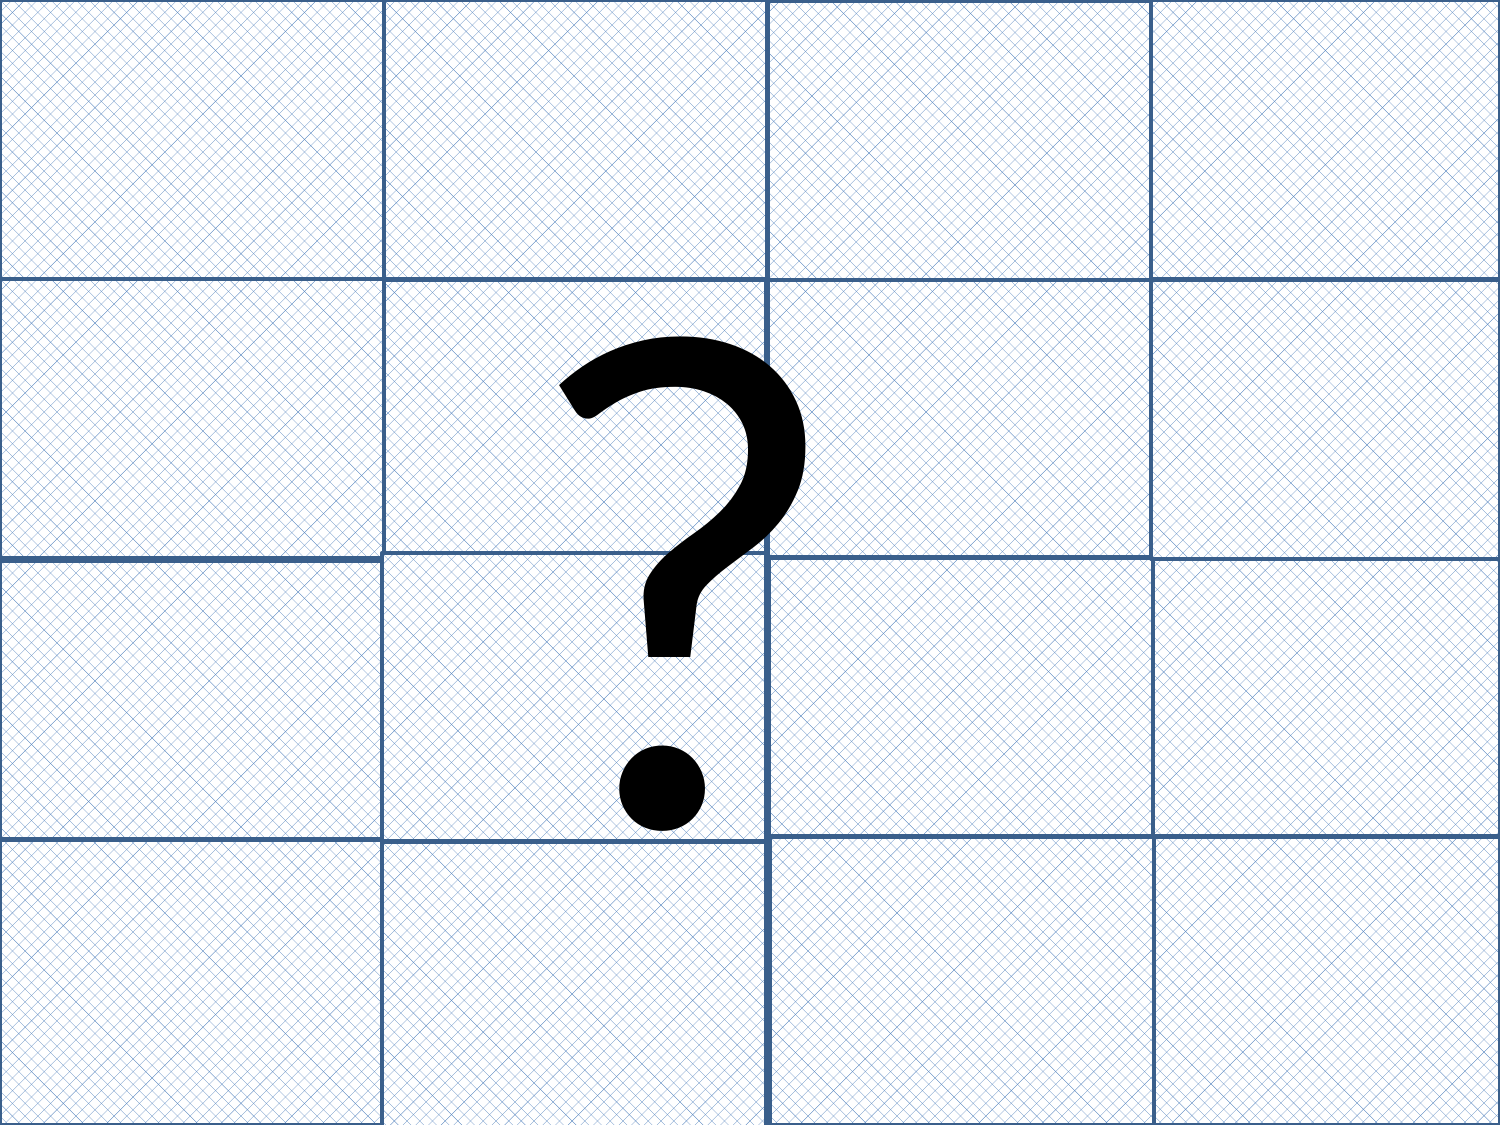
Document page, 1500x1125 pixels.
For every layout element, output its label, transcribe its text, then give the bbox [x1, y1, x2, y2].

text_box [0, 842, 380, 1125]
text_box [0, 277, 20, 560]
text_box ? [948, 102, 1128, 131]
text_box pears [768, 978, 832, 1060]
text_box [0, 560, 20, 842]
text_box [0, 0, 25, 277]
text_box ? [501, 963, 1128, 978]
text_box [50, 0, 948, 131]
text_box [1488, 278, 1500, 561]
text_box [25, 0, 50, 132]
text_box [380, 963, 768, 1125]
text_box [1153, 0, 1500, 278]
text_box [768, 963, 1152, 1125]
text_box [1488, 561, 1500, 834]
text_box [948, 0, 1153, 131]
picture [25, 133, 1484, 955]
text_box [1152, 834, 1500, 1125]
